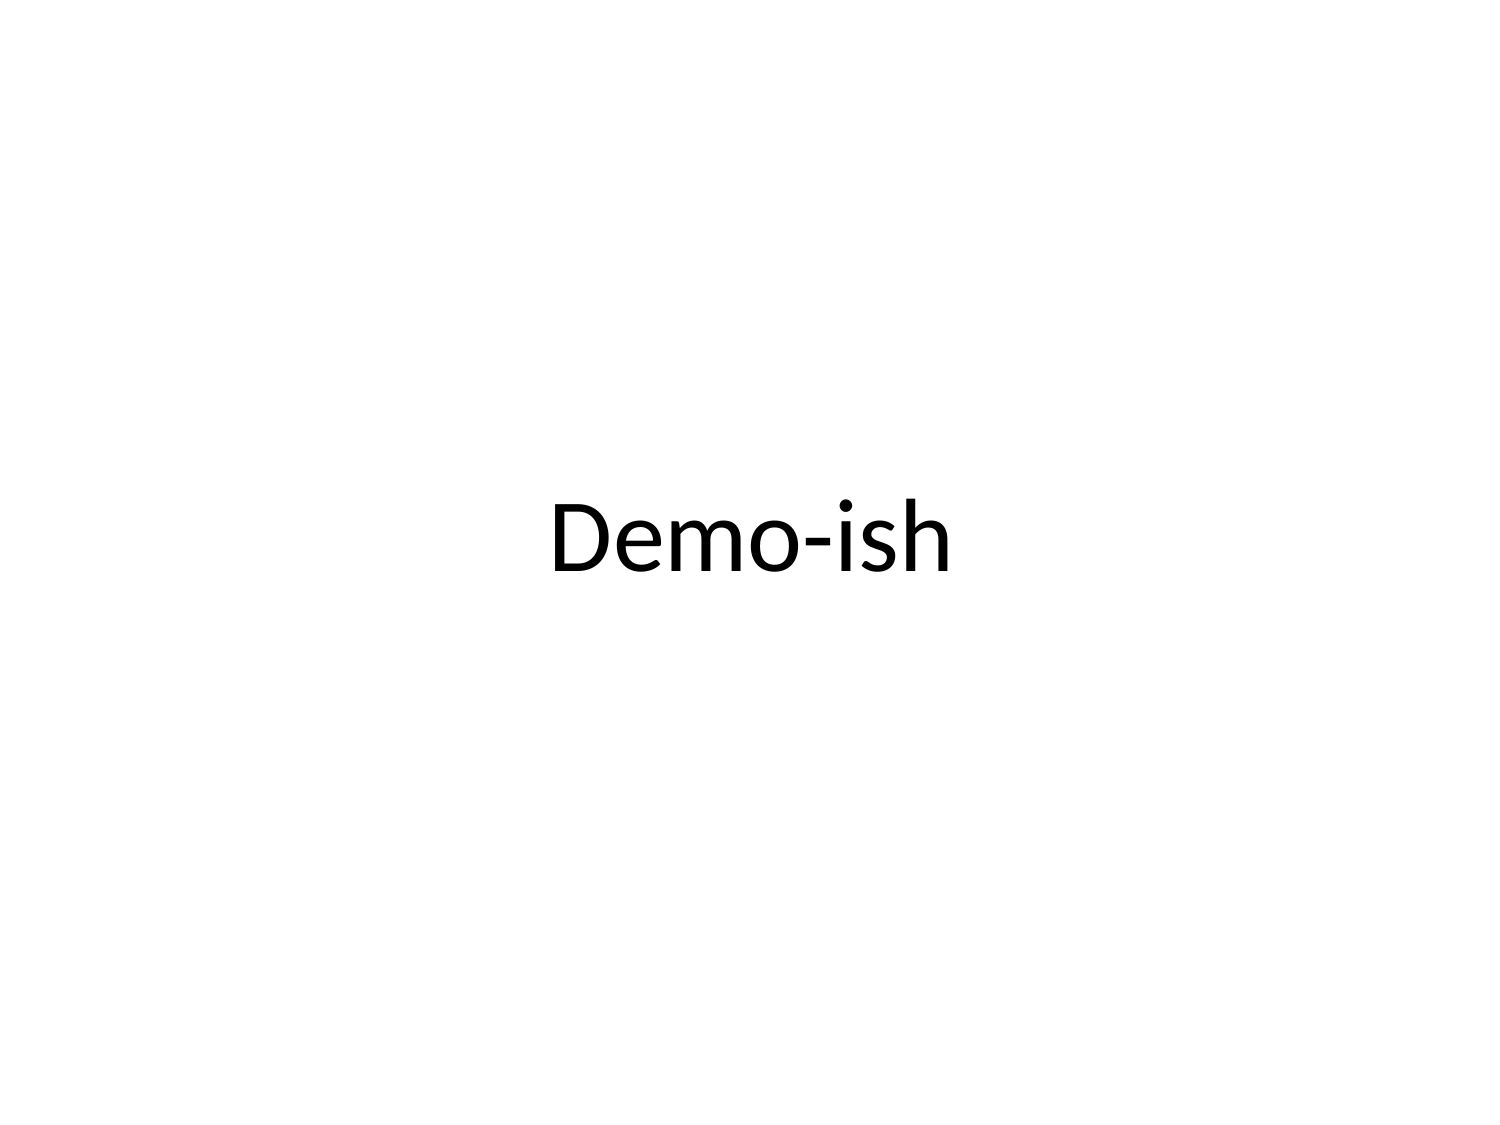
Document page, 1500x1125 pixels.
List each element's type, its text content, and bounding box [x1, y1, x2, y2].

text_box Demo-ish [534, 459, 970, 600]
